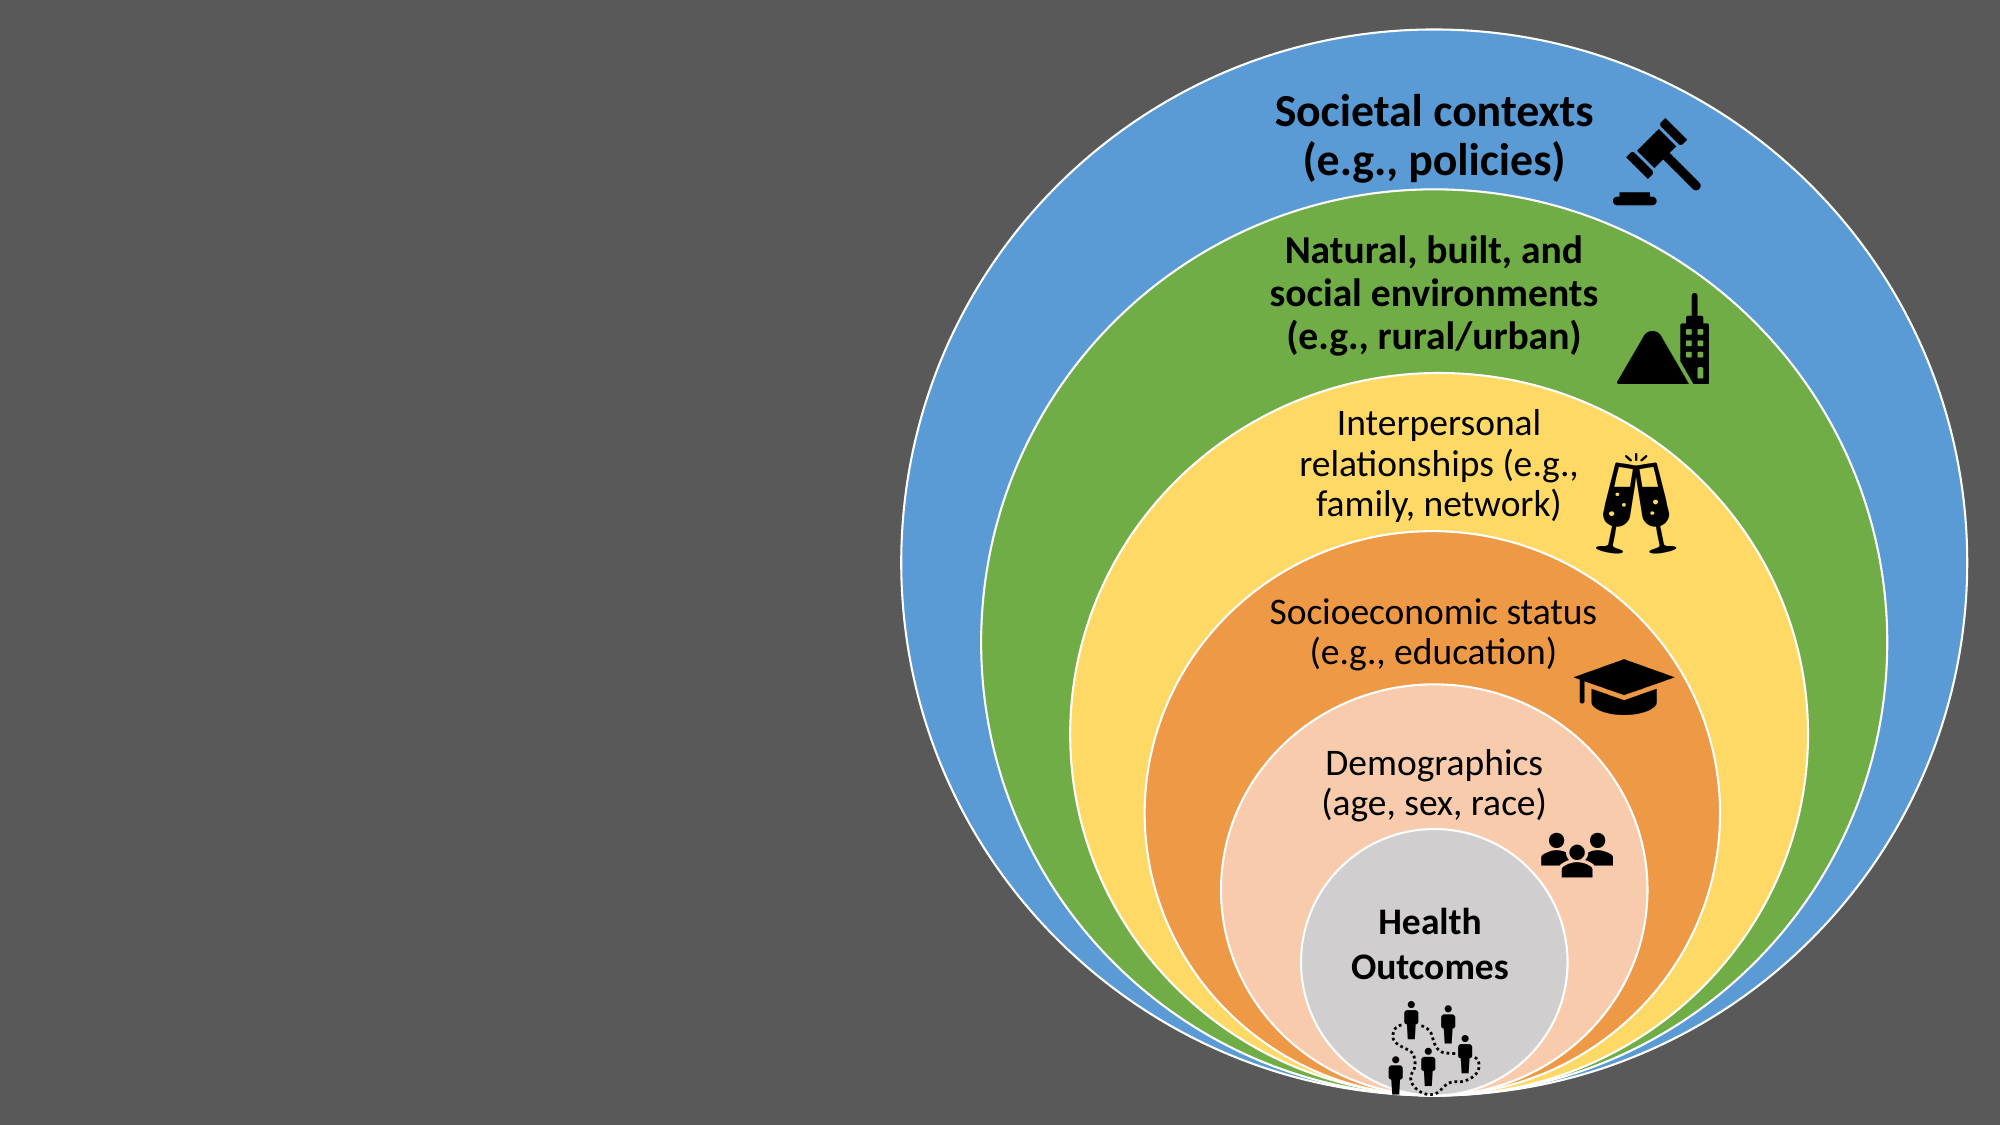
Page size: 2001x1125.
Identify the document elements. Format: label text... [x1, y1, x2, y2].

picture [1617, 293, 1709, 384]
picture [1574, 447, 1698, 559]
picture [1604, 109, 1709, 214]
picture [1387, 1001, 1482, 1096]
text_box Interpersonal relationships (e.g., family, network) [1069, 371, 1810, 1095]
text_box Health Outcomes [1336, 889, 1533, 995]
text_box [1262, 530, 1602, 584]
text_box Socioeconomic status (e.g., education) [1232, 584, 1634, 681]
text_box [1482, 667, 1722, 1093]
text_box Societal contexts (e.g., policies) [900, 28, 1969, 1092]
text_box Demographics (age, sex, race) [1219, 683, 1649, 1092]
picture [1536, 814, 1618, 896]
text_box [1143, 609, 1568, 1094]
text_box Natural, built, and social environments (e.g., rural/urban) [980, 188, 1889, 1095]
picture [1568, 631, 1680, 743]
text_box [1634, 610, 1654, 631]
text_box [1300, 827, 1569, 1088]
